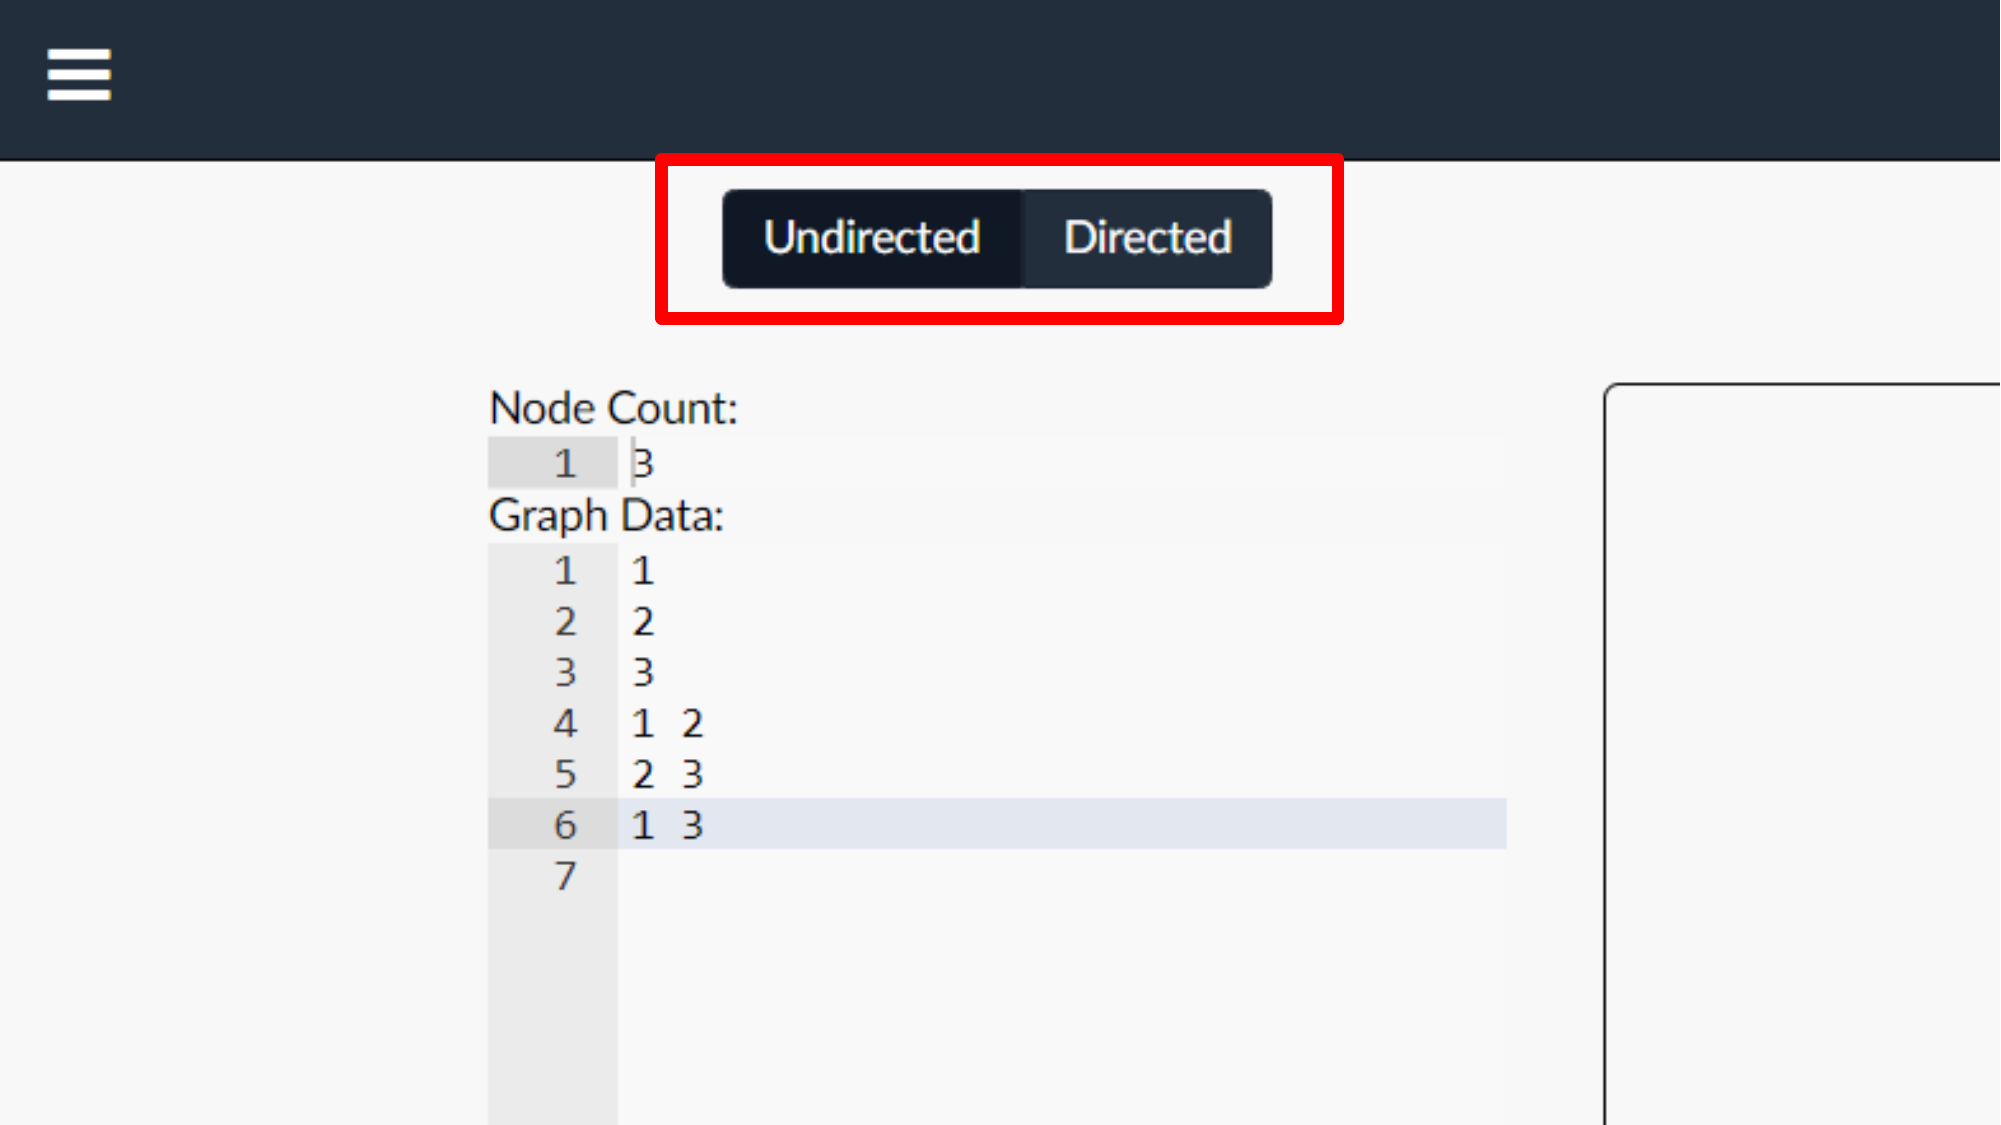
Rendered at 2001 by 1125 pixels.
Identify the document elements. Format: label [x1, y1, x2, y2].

list [0, 0, 2000, 1125]
